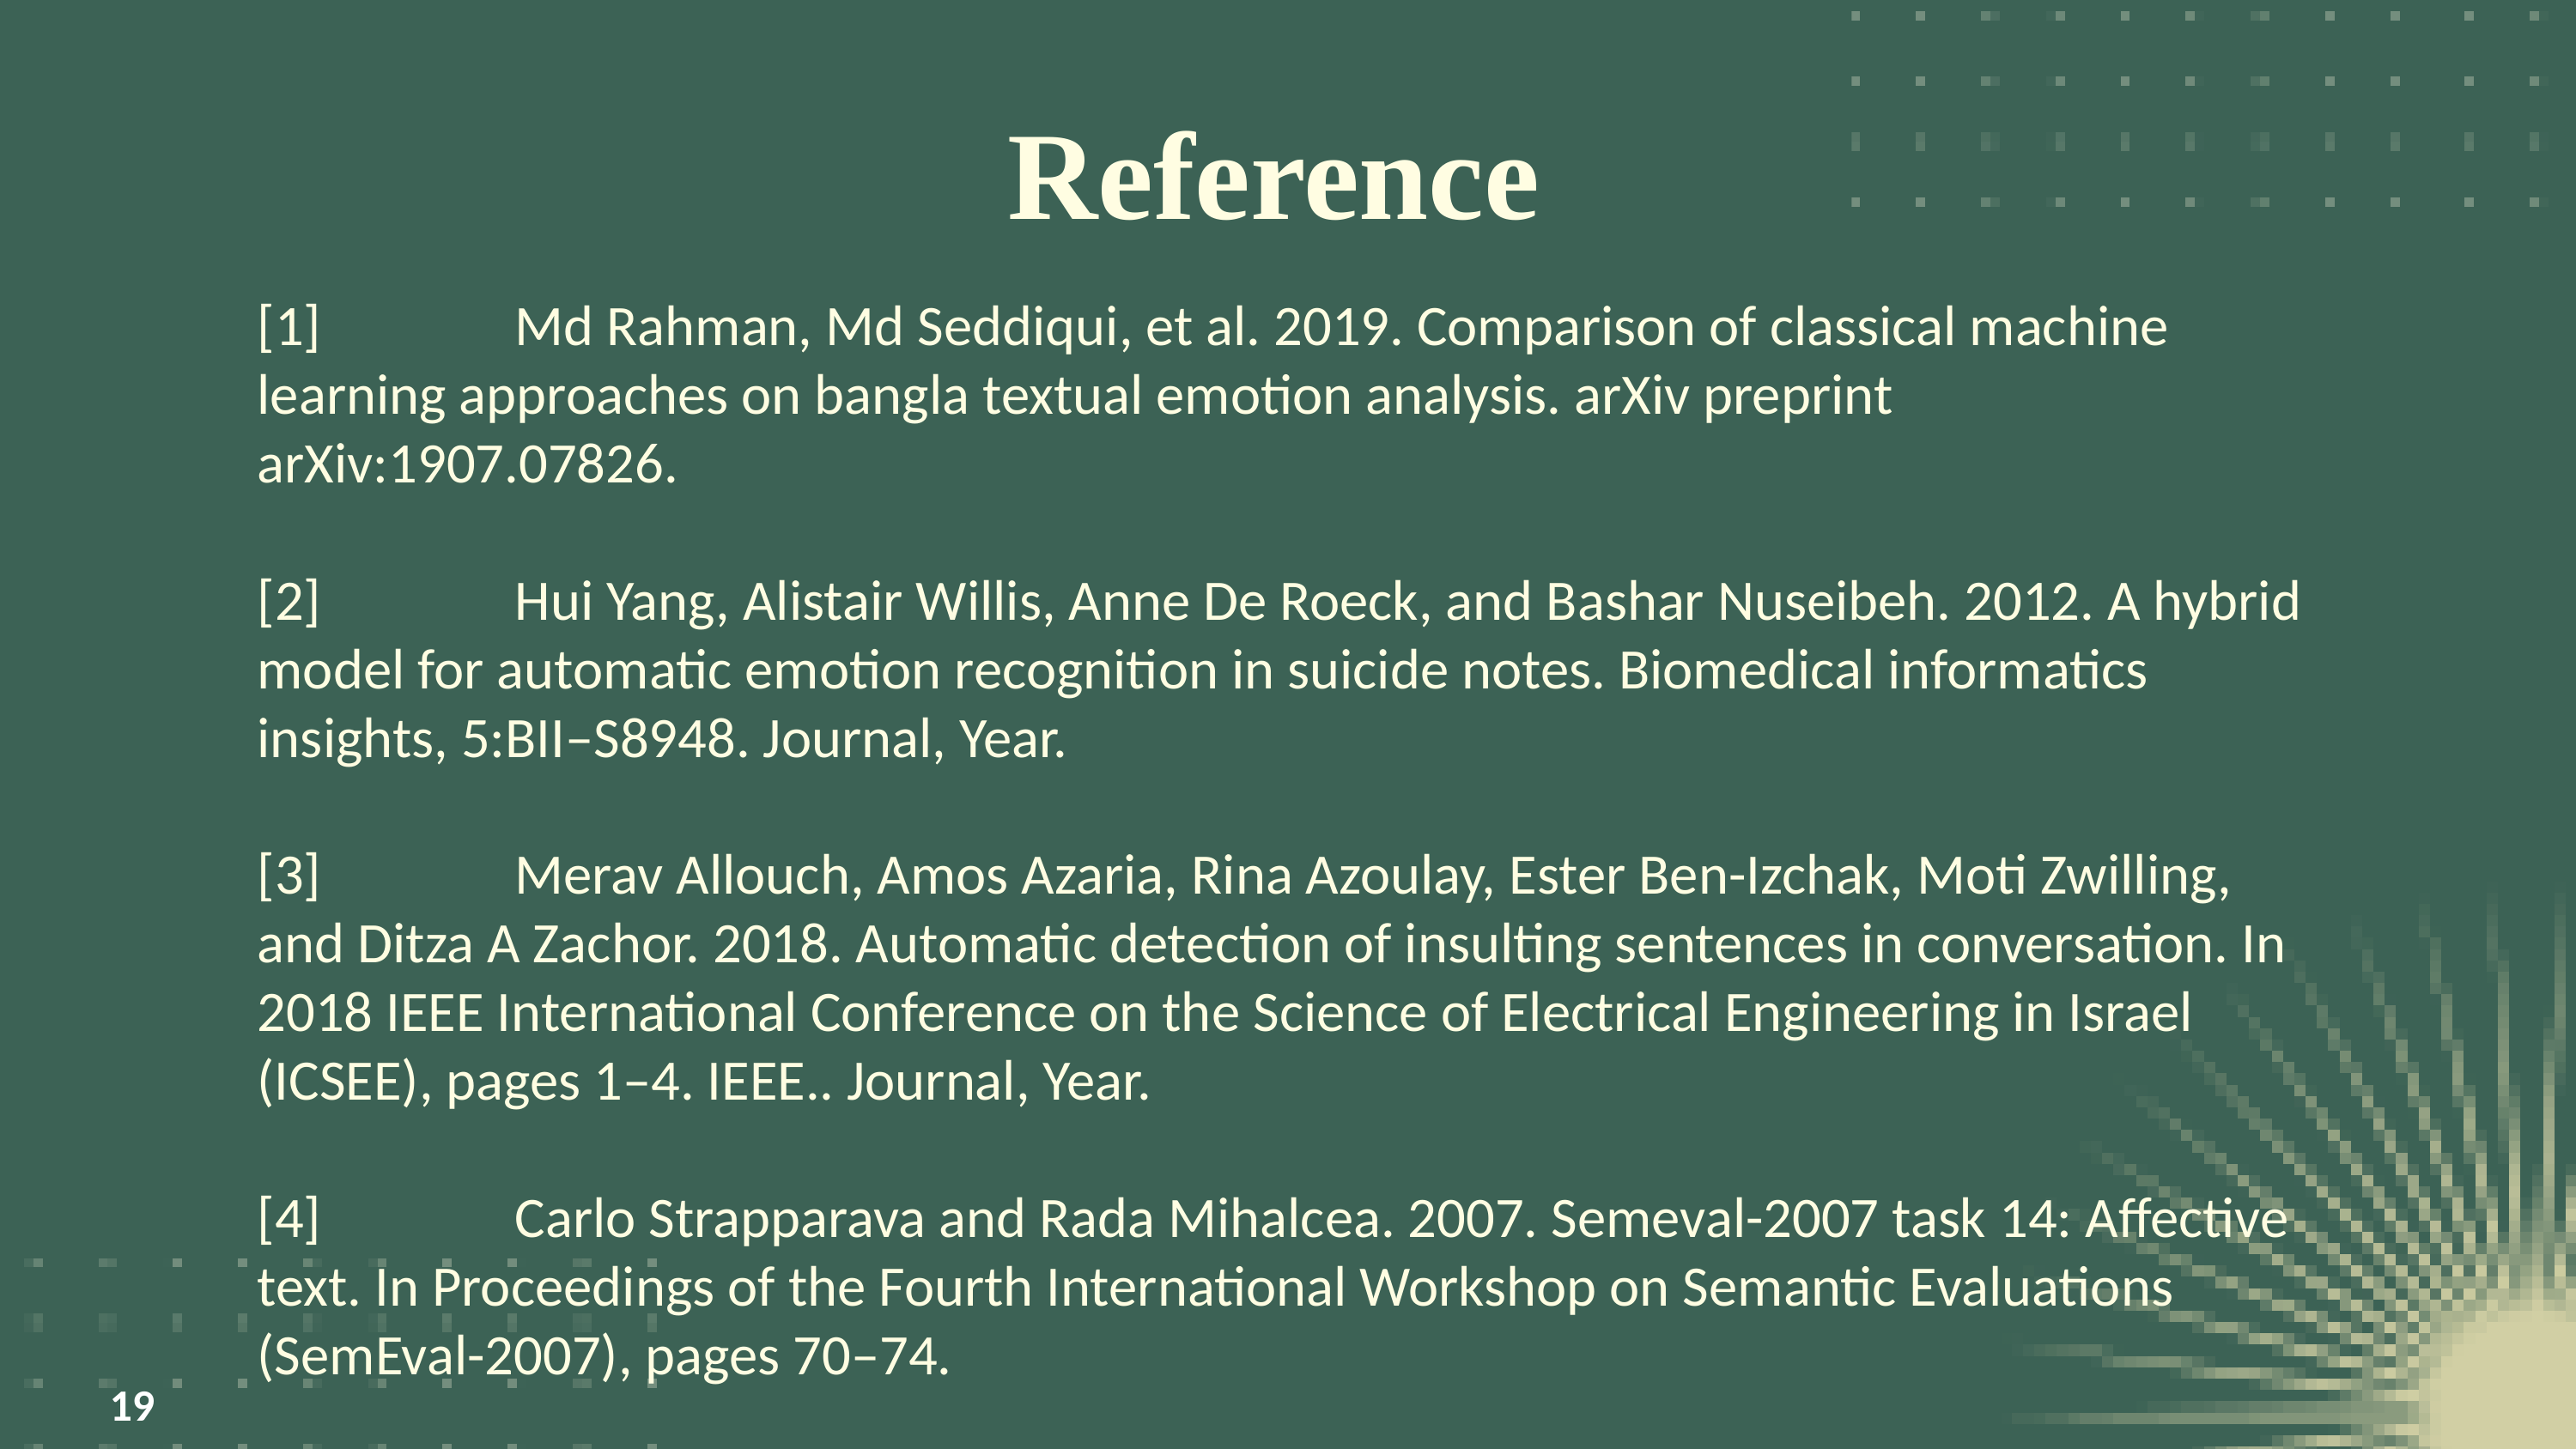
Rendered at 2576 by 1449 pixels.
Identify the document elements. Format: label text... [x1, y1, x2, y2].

text_box [1851, 0, 2576, 208]
text_box [0, 1258, 657, 1449]
slide_number ‹#› [0, 1377, 168, 1429]
text_box Reference [994, 81, 1582, 239]
text_box [1] Md Rahman, Md Seddiqui, et al. 2019. Comparison of classical machine learning approaches on bangla textual emotion analysis. arXiv preprint arXiv:1907.07826. [2] Hui Yang, Alistair Willis, Anne De Roeck, and Bashar Nuseibeh. 2012. A hybrid model for automatic emotion recognition in suicide notes. Biomedical informatics insights, 5:BII–S8948. Journal, Year. [3] Merav Allouch, Amos Azaria, Rina Azoulay, Ester Ben-Izchak, Moti Zwilling, and Ditza A Zachor. 2018. Automatic detection of insulting sentences in conversation. In 2018 IEEE International Conference on the Science of Electrical Engineering in Israel (ICSEE), pages 1–4. IEEE.. Journal, Year. [4] Carlo Strapparava and Rada Mihalcea. 2007. Semeval-2007 task 14: Affective text. In Proceedings of the Fourth International Workshop on Semantic Evaluations (SemEval-2007), pages 70–74. [244, 275, 2332, 1191]
text_box [2001, 882, 2576, 1449]
